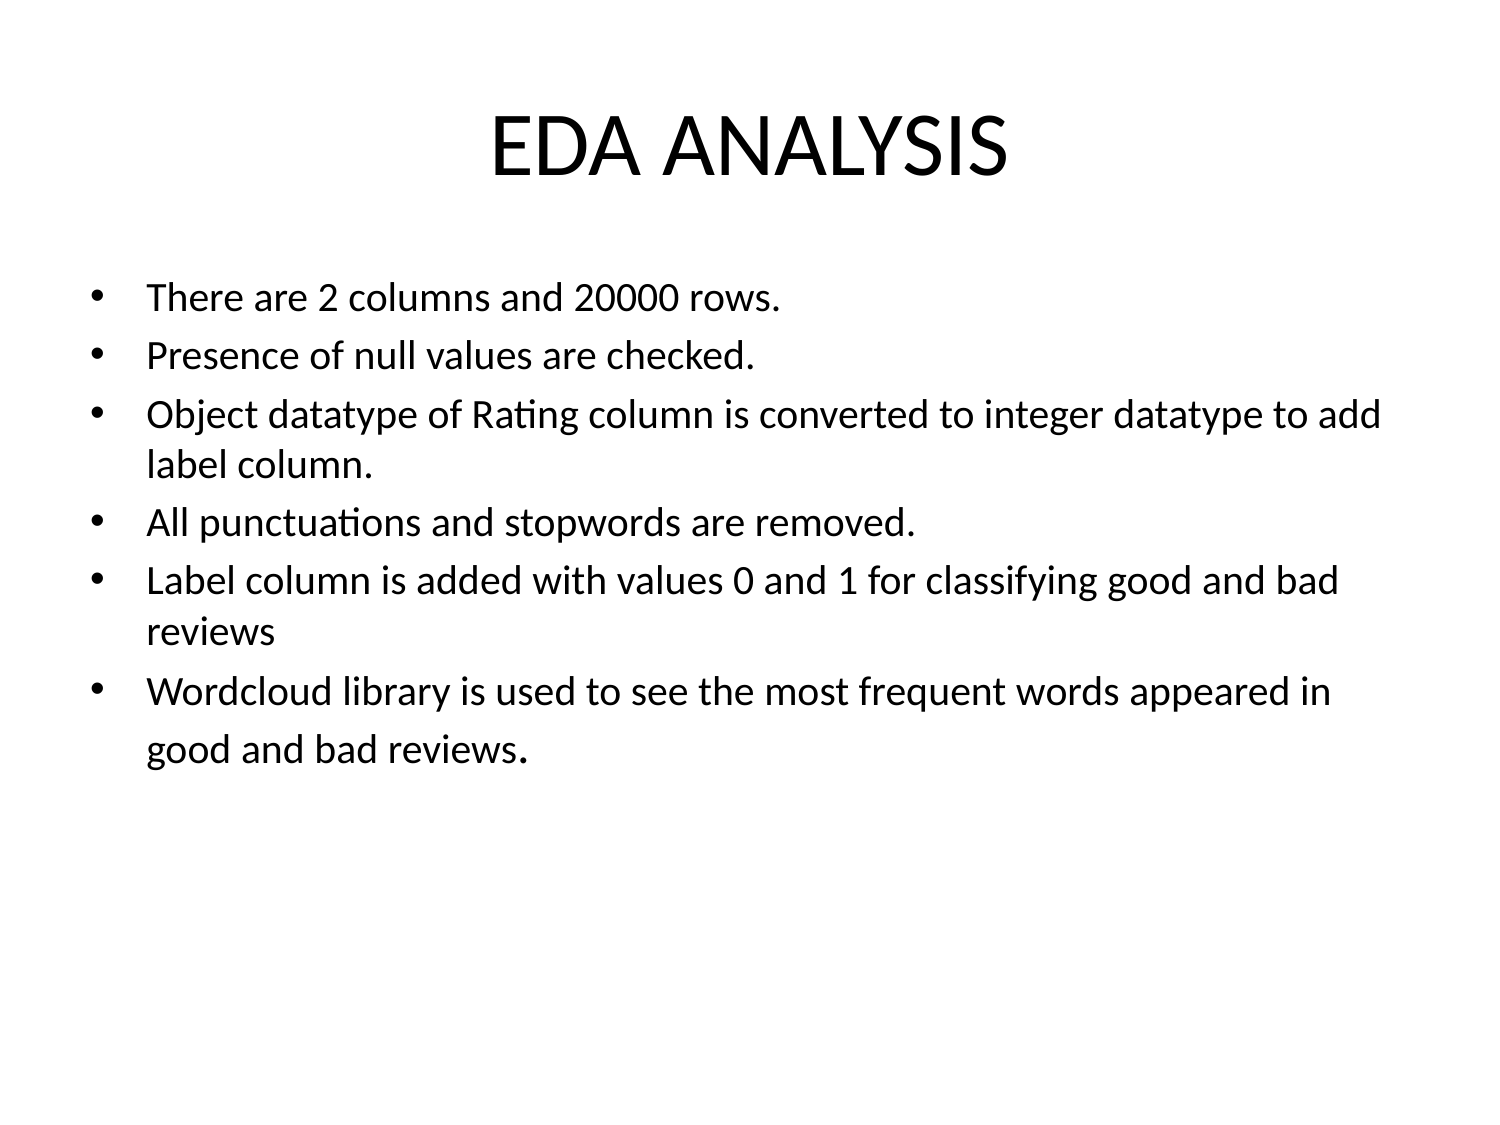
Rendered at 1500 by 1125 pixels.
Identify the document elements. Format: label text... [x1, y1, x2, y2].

list There are 2 columns and 20000 rows. Presence of null values are checked. Object datatype of Rating column is converted to integer datatype to add label column. All punctuations and stopwords are removed. Label column is added with values 0 and 1 for classifying good and bad reviews Wordcloud library is used to see the most frequent words appeared in good and bad reviews. [75, 262, 1425, 1005]
title EDA ANALYSIS [75, 45, 1425, 233]
